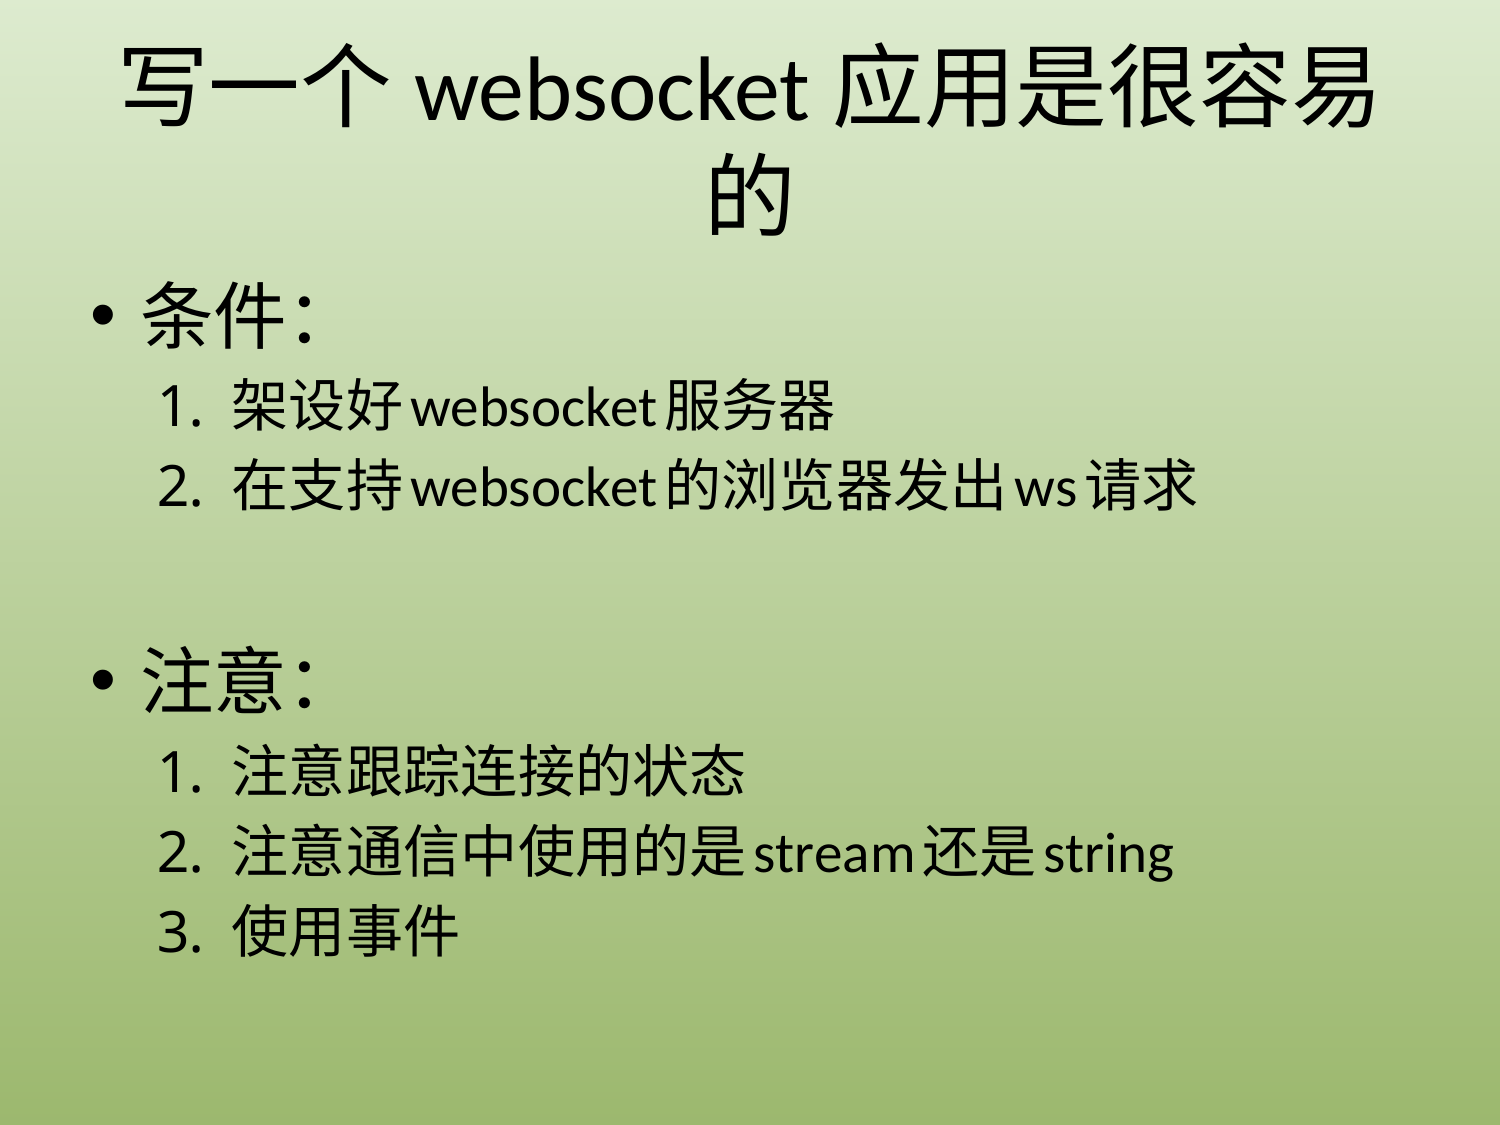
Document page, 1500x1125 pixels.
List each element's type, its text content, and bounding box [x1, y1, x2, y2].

title 写一个websocket应用是很容易的 [74, 44, 1426, 233]
list 条件： 架设好websocket服务器 在支持websocket的浏览器发出ws请求 注意： 注意跟踪连接的状态 注意通信中使用的是stream还是string 使用事件 [74, 262, 1337, 997]
